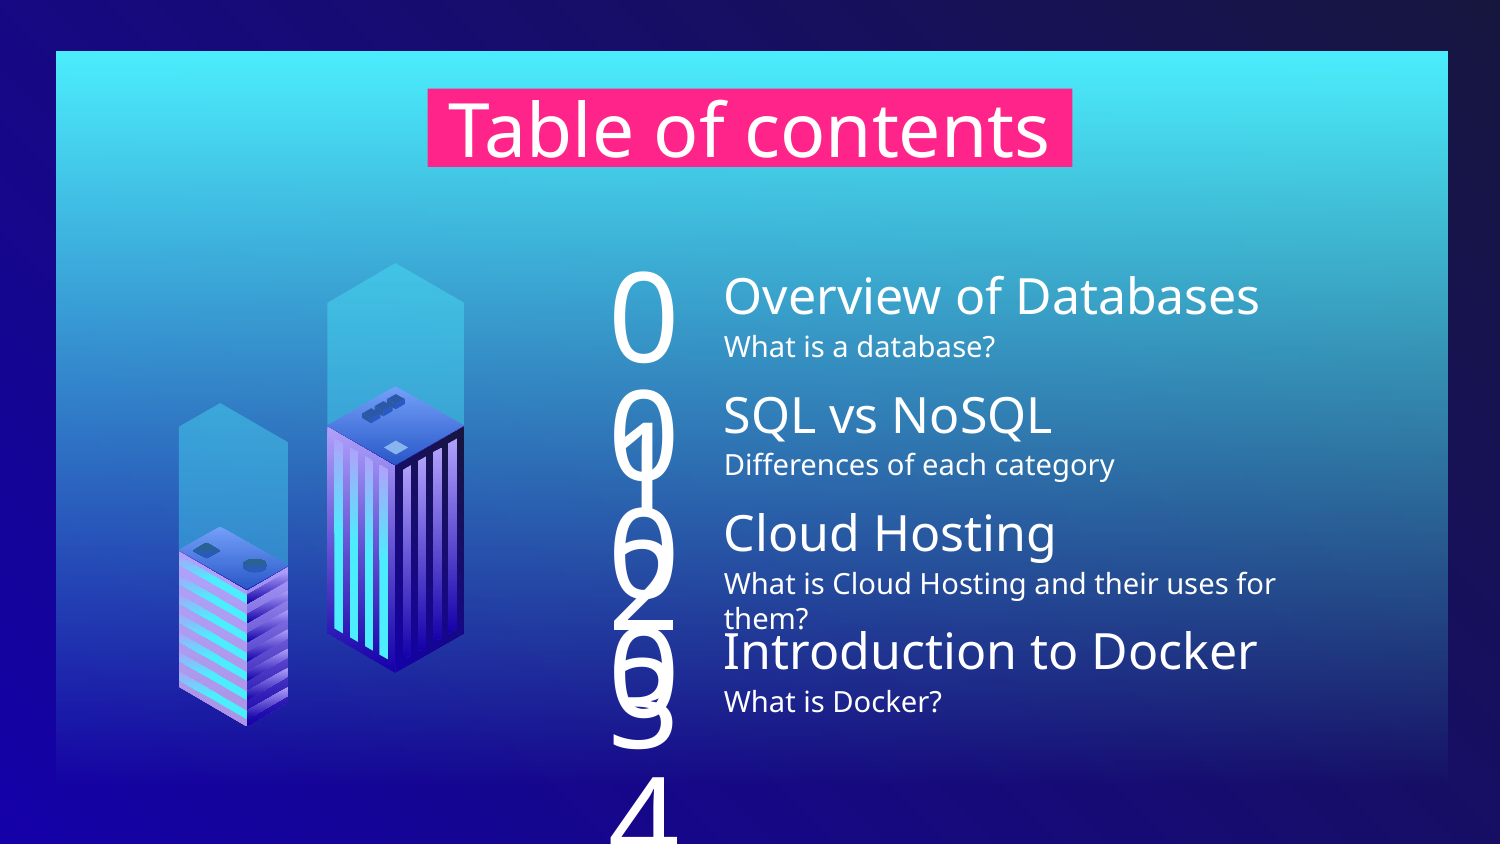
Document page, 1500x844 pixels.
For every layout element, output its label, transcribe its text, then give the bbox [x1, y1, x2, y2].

title Introduction to Docker [709, 605, 1382, 678]
title 02 [580, 340, 709, 453]
title Table of contents [427, 88, 1073, 167]
title Cloud Hosting [709, 504, 1382, 559]
title 04 [580, 576, 709, 689]
title Overview of Databases [708, 249, 1382, 322]
subtitle Differences of each category [708, 431, 1382, 504]
title 01 [580, 222, 709, 335]
subtitle What is Cloud Hosting and their uses for them? [708, 559, 1382, 605]
title 03 [580, 458, 709, 571]
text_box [178, 262, 465, 727]
subtitle What is a database? [708, 322, 1382, 386]
title SQL vs NoSQL [709, 386, 1382, 431]
subtitle What is Docker? [708, 678, 1382, 741]
